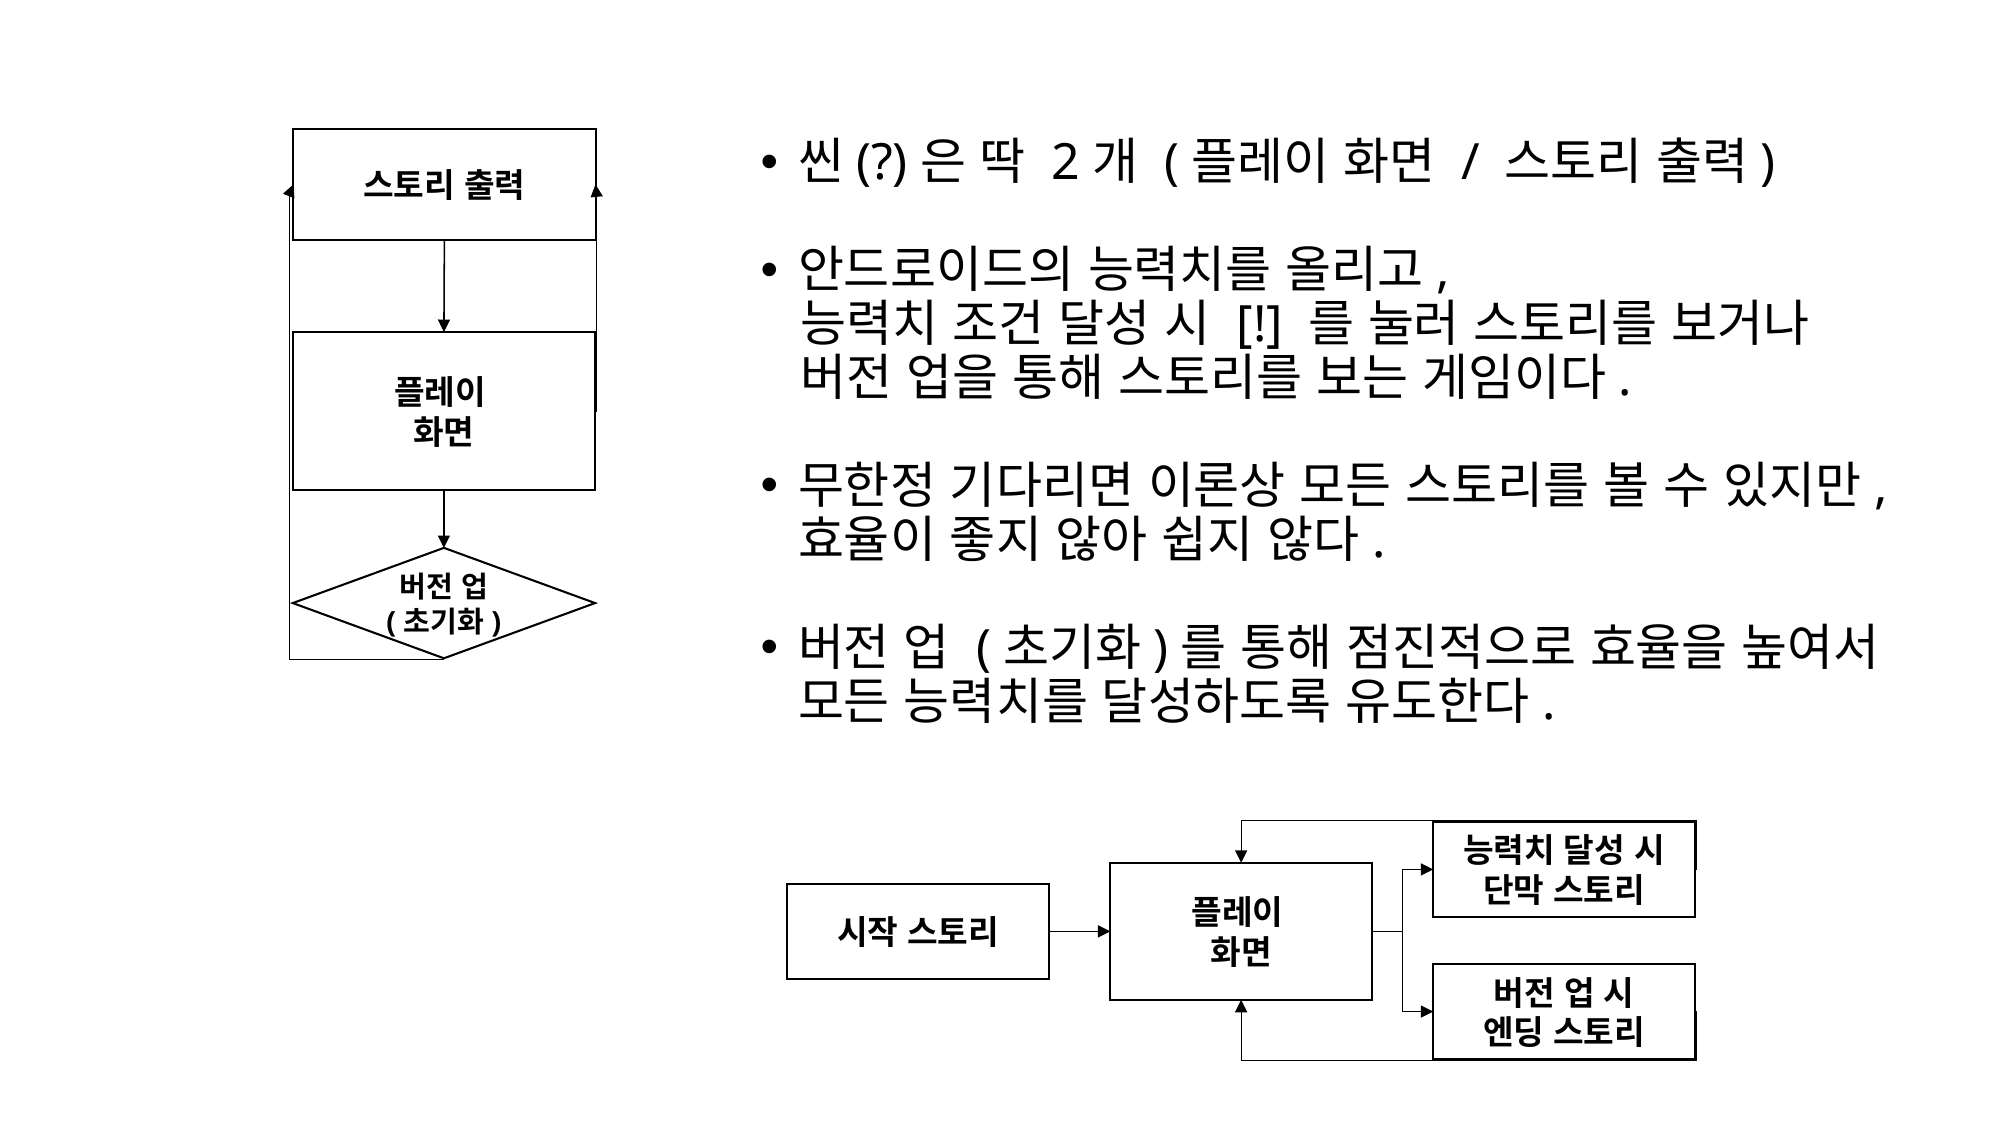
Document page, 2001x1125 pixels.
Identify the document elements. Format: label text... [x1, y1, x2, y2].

text_box 씬(?)은 딱 2개 (플레이 화면 / 스토리 출력) 안드로이드의 능력치를 올리고, 능력치 조건 달성 시 [!] 를 눌러 스토리를 보거나 버전 업을 통해 스토리를 보는 게임이다. 무한정 기다리면 이론상 모든 스토리를 볼 수 있지만, 효율이 좋지 않아 쉽지 않다. 버전 업 (초기화)를 통해 점진적으로 효율을 높여서 모든 능력치를 달성하도록 유도한다. [745, 129, 1958, 966]
text_box 버전 업 (초기화) [293, 548, 596, 659]
text_box 스토리 출력 [293, 129, 596, 240]
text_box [787, 821, 1695, 1060]
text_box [131, 346, 606, 497]
text_box 플레이 화면 [293, 331, 595, 346]
